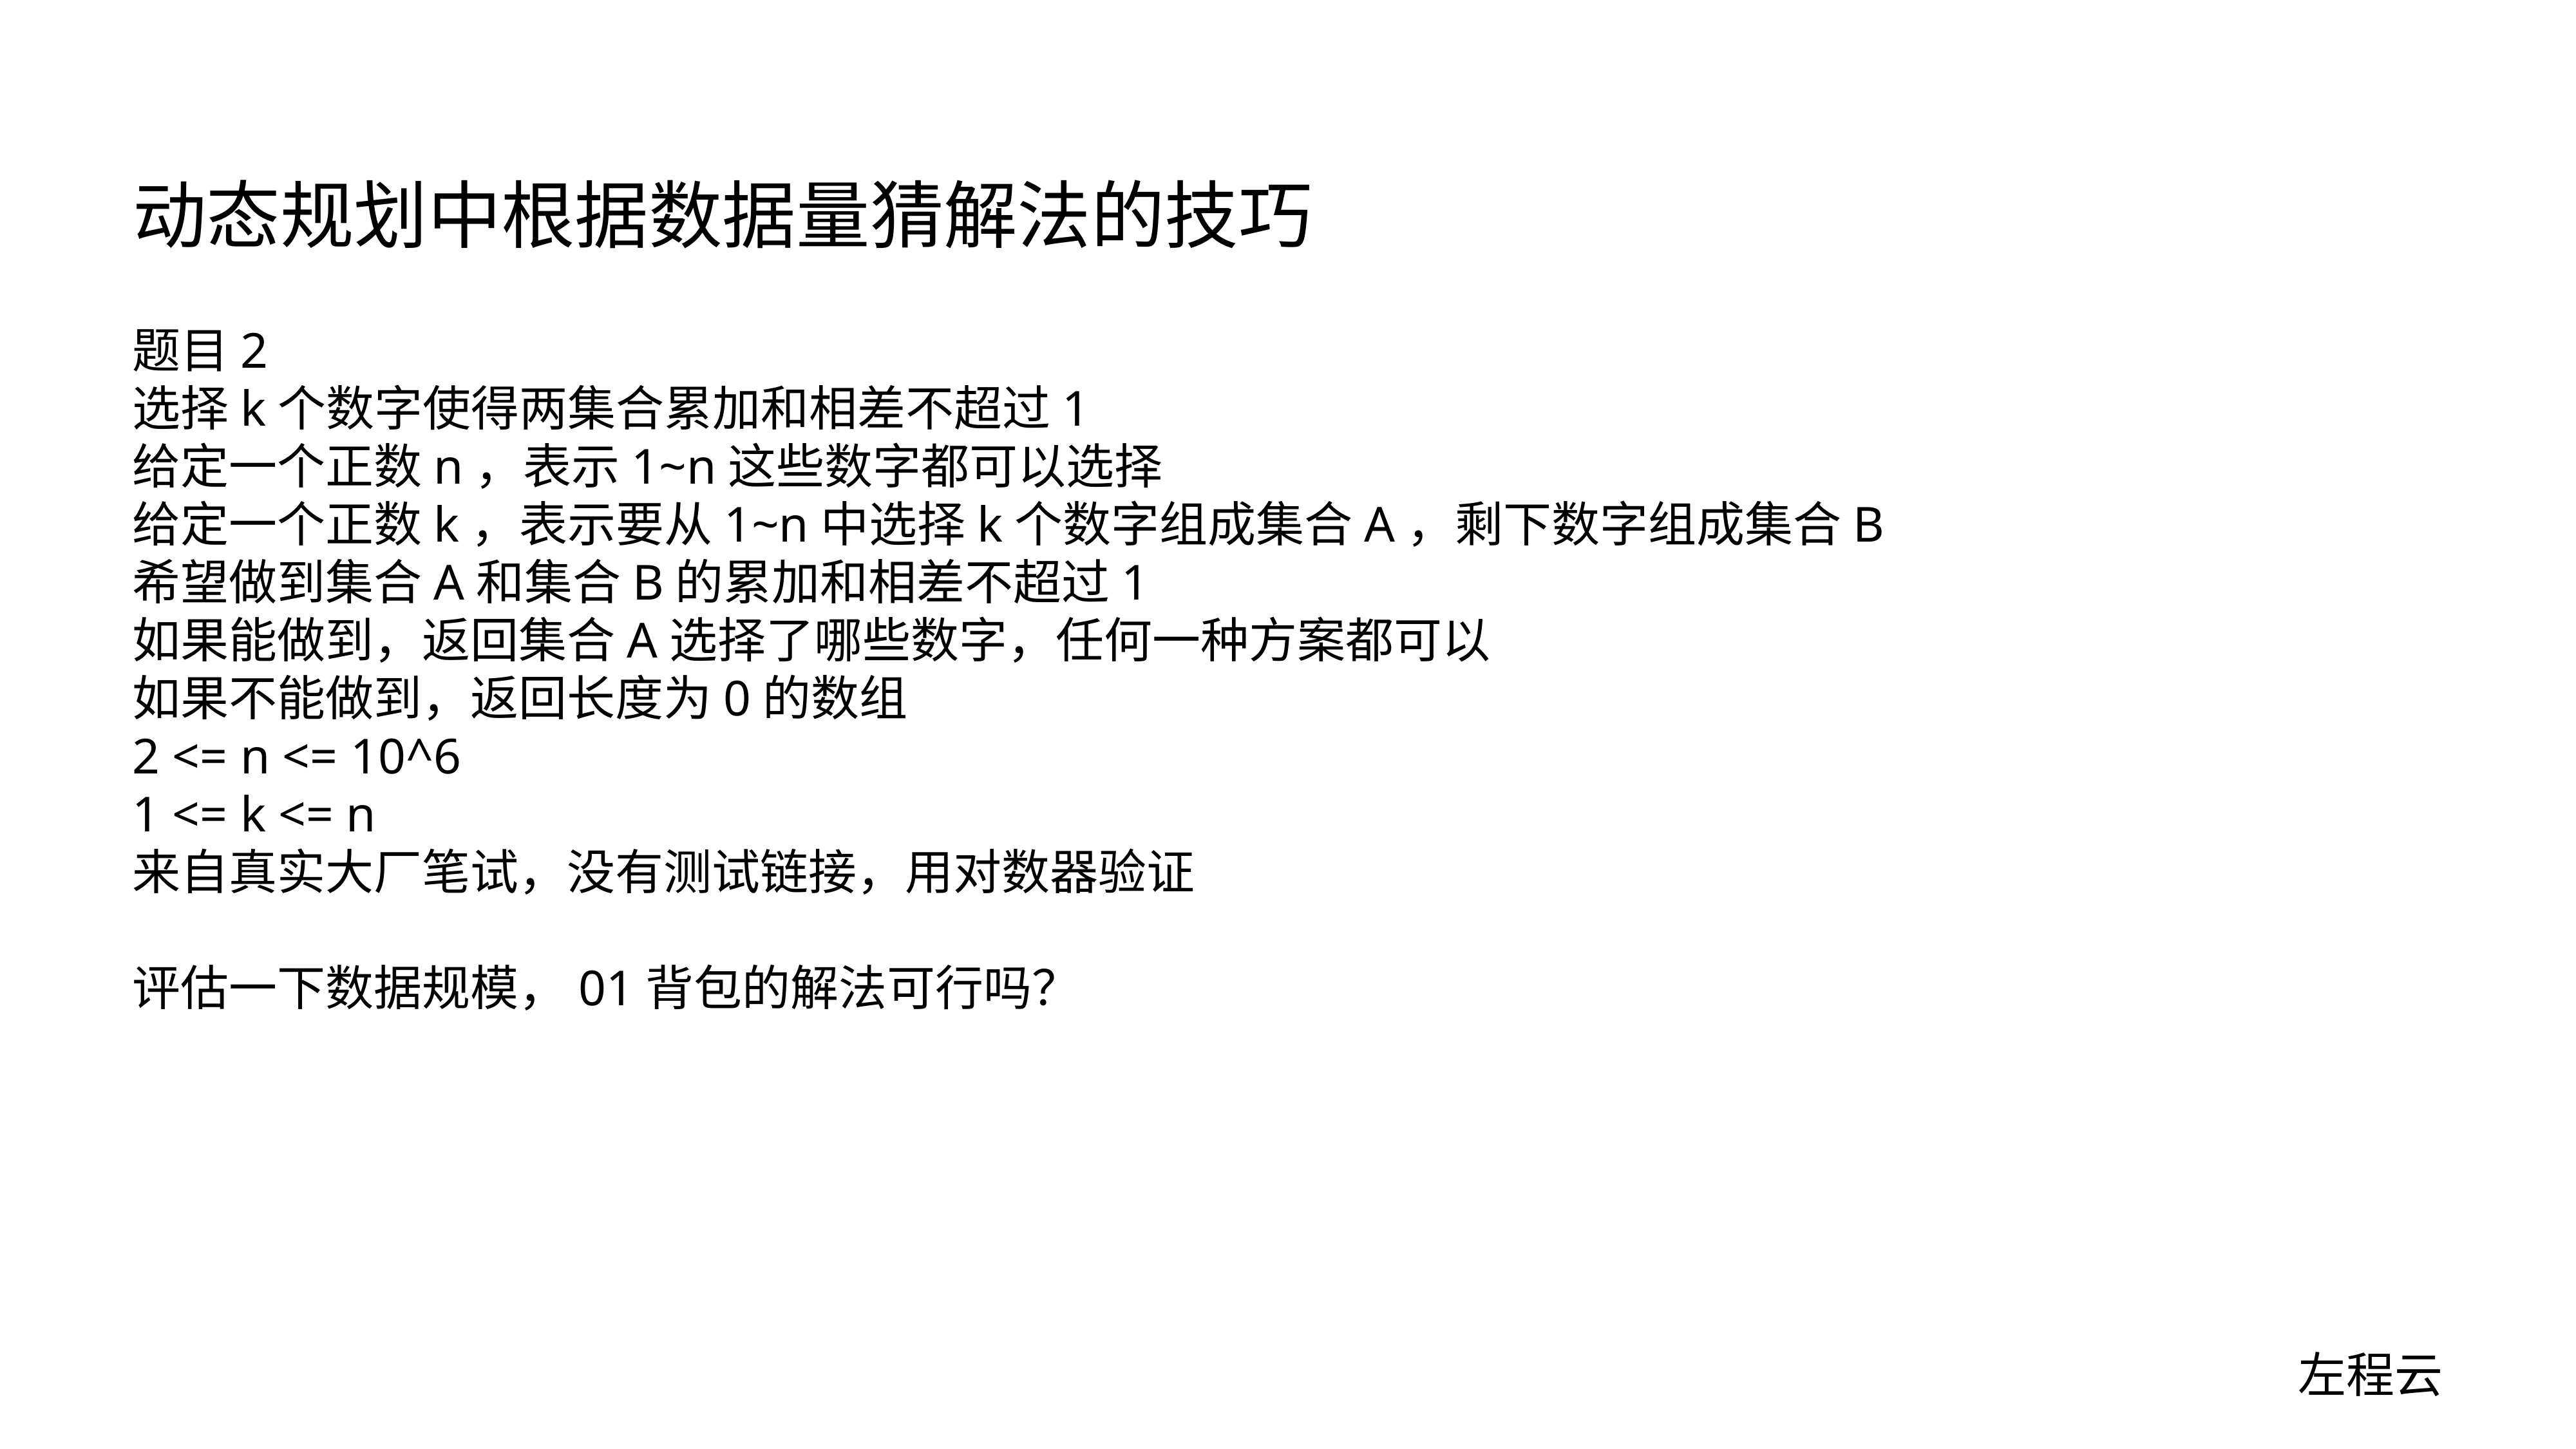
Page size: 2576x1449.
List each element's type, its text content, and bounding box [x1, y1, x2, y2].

text_box 题目2 选择k个数字使得两集合累加和相差不超过1 给定一个正数n，表示1~n这些数字都可以选择 给定一个正数k，表示要从1~n中选择k个数字组成集合A，剩下数字组成集合B 希望做到集合A和集合B的累加和相差不超过1 如果能做到，返回集合A选择了哪些数字，任何一种方案都可以 如果不能做到，返回长度为0的数组 2 <= n <= 10^6 1 <= k <= n 来自真实大厂笔试，没有测试链接，用对数器验证 评估一下数据规模，01背包的解法可行吗？ [127, 314, 2449, 1304]
title 动态规划中根据数据量猜解法的技巧 [127, 48, 2449, 263]
text_box 左程云 [127, 1339, 2449, 1408]
